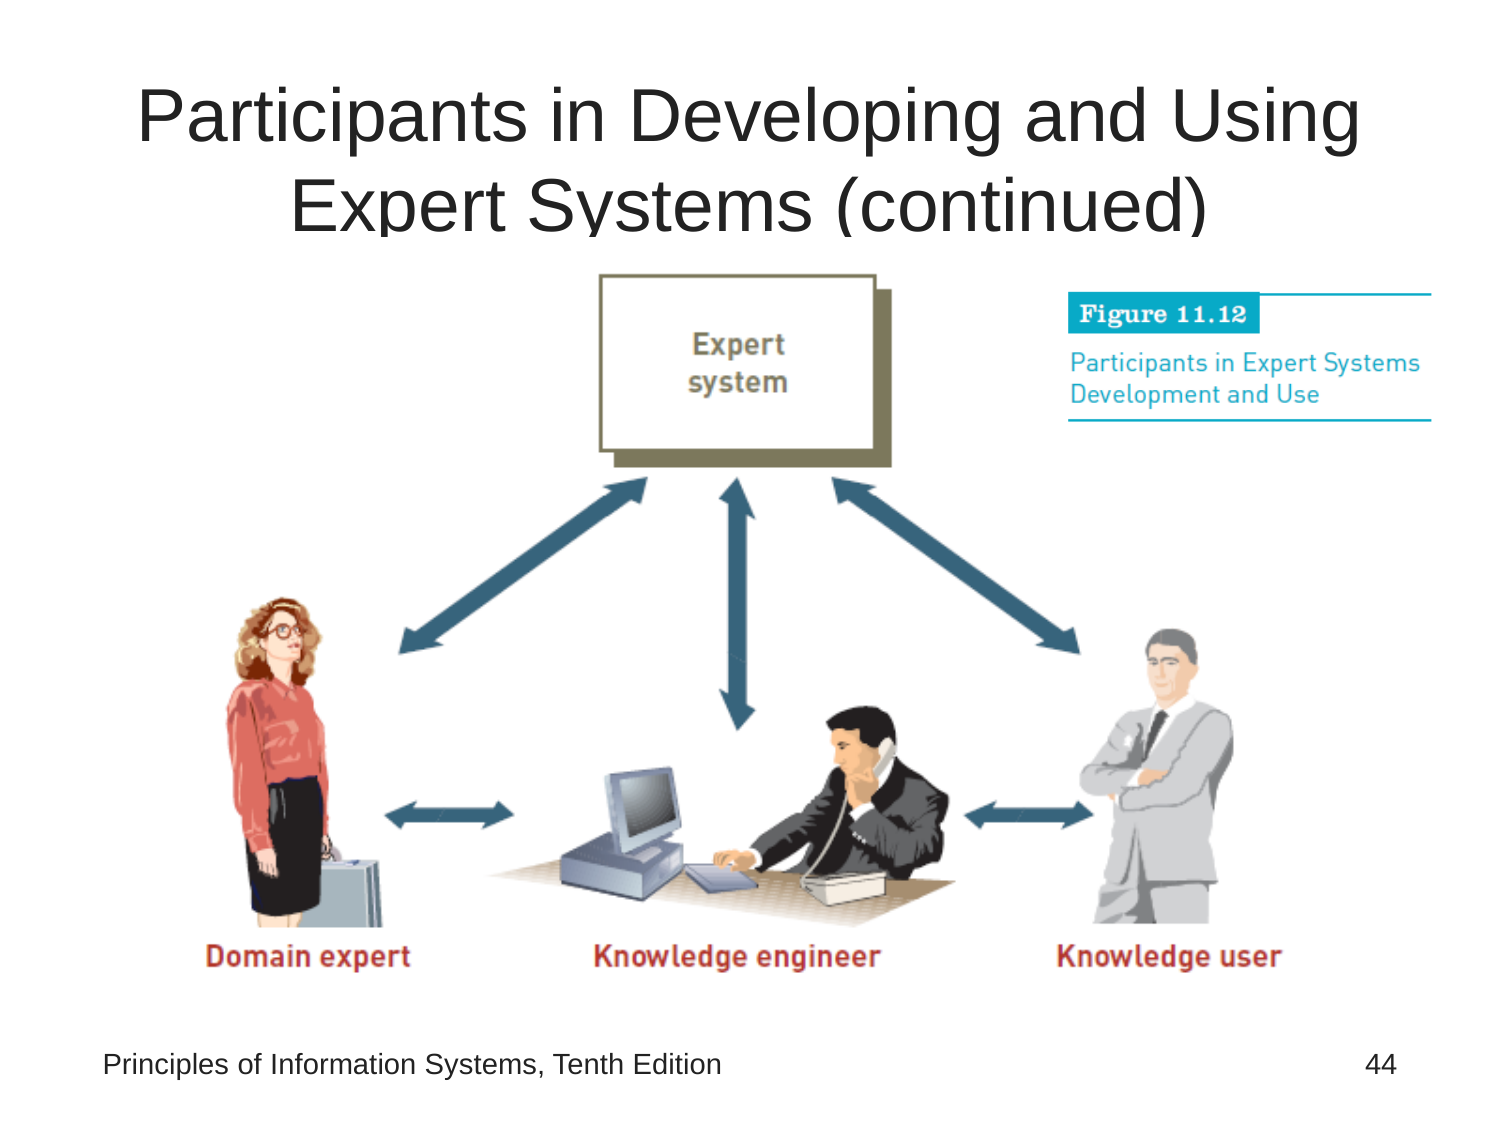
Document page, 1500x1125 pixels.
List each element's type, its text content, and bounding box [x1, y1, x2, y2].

title Participants in Developing and Using Expert Systems (continued) [87, 188, 1413, 250]
text_box Principles of Information Systems, Tenth Edition [87, 1037, 1050, 1100]
text_box [87, 0, 1413, 188]
picture [162, 237, 1439, 1033]
text_box ‹#› [1074, 1037, 1413, 1100]
